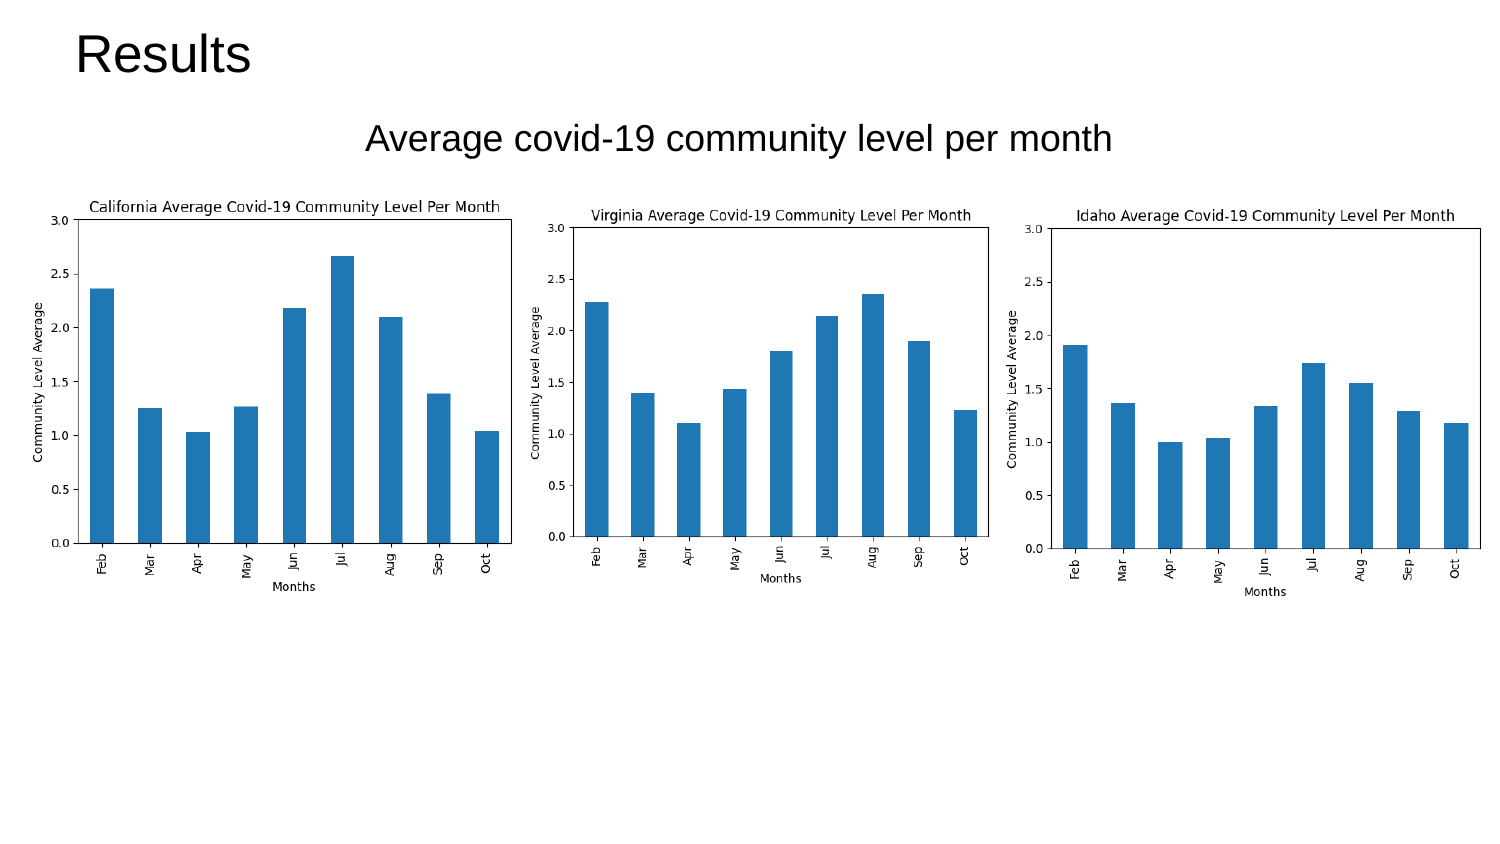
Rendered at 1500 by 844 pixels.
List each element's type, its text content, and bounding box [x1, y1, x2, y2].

picture [998, 200, 1489, 607]
title Results [59, 4, 1458, 99]
picture [522, 200, 996, 593]
title Average covid-19 community level per month [40, 98, 1438, 193]
picture [23, 191, 519, 602]
